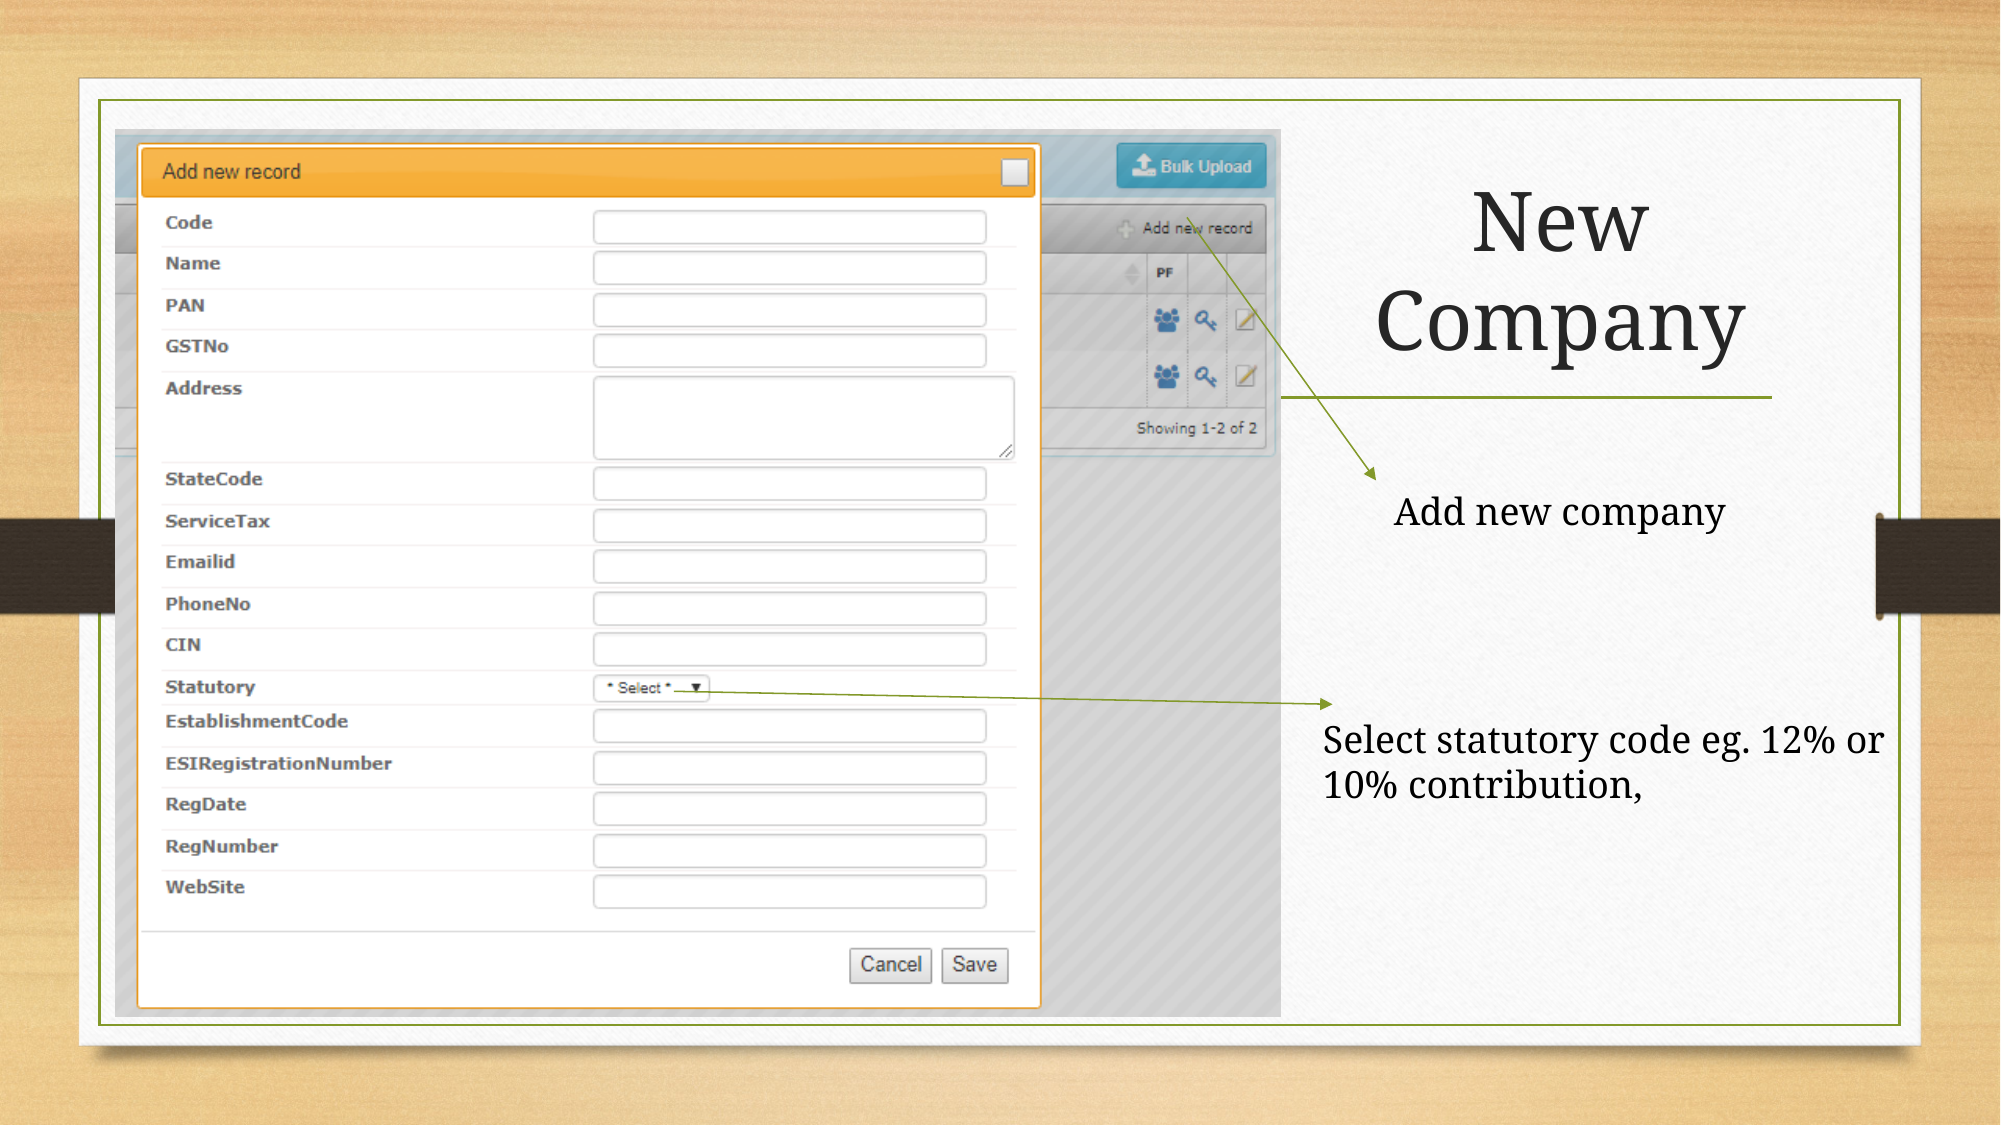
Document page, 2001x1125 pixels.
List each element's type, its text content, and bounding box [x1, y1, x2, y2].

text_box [673, 691, 1333, 705]
picture [0, 0, 2001, 1125]
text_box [1186, 217, 1377, 481]
title New Company [1332, 161, 1788, 375]
text_box Select statutory code eg. 12% or 10% contribution, [1308, 708, 1911, 814]
text_box Add new company [1379, 480, 1741, 541]
